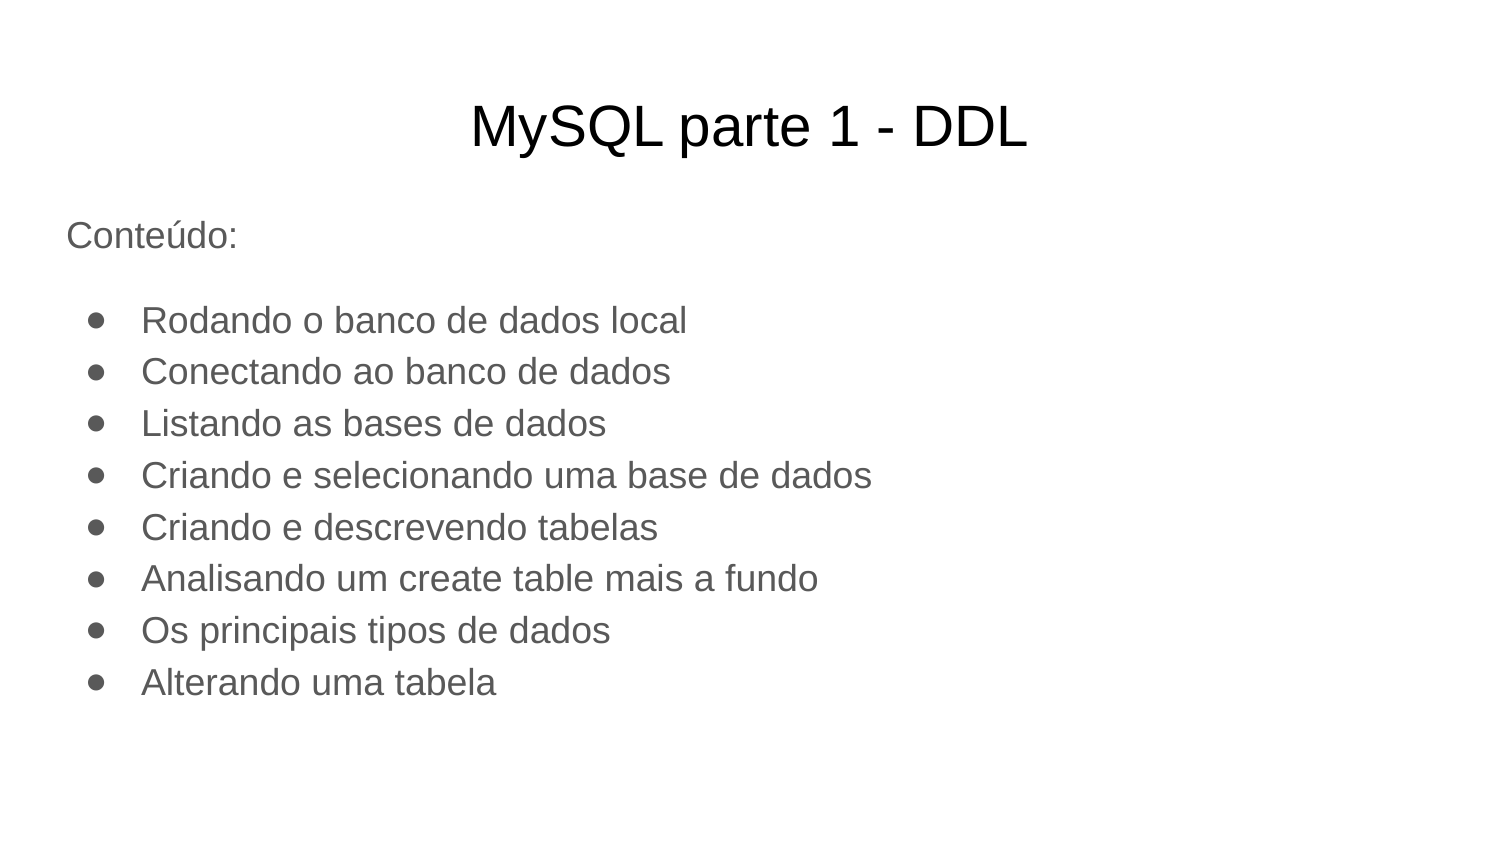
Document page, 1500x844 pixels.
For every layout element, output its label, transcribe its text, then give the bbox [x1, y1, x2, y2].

title MySQL parte 1 - DDL [51, 72, 1449, 167]
list Conteúdo: Rodando o banco de dados local Conectando ao banco de dados Listando as bases de dados Criando e selecionando uma base de dados Criando e descrevendo tabelas Analisando um create table mais a fundo Os principais tipos de dados Alterando uma tabela [51, 189, 1449, 750]
